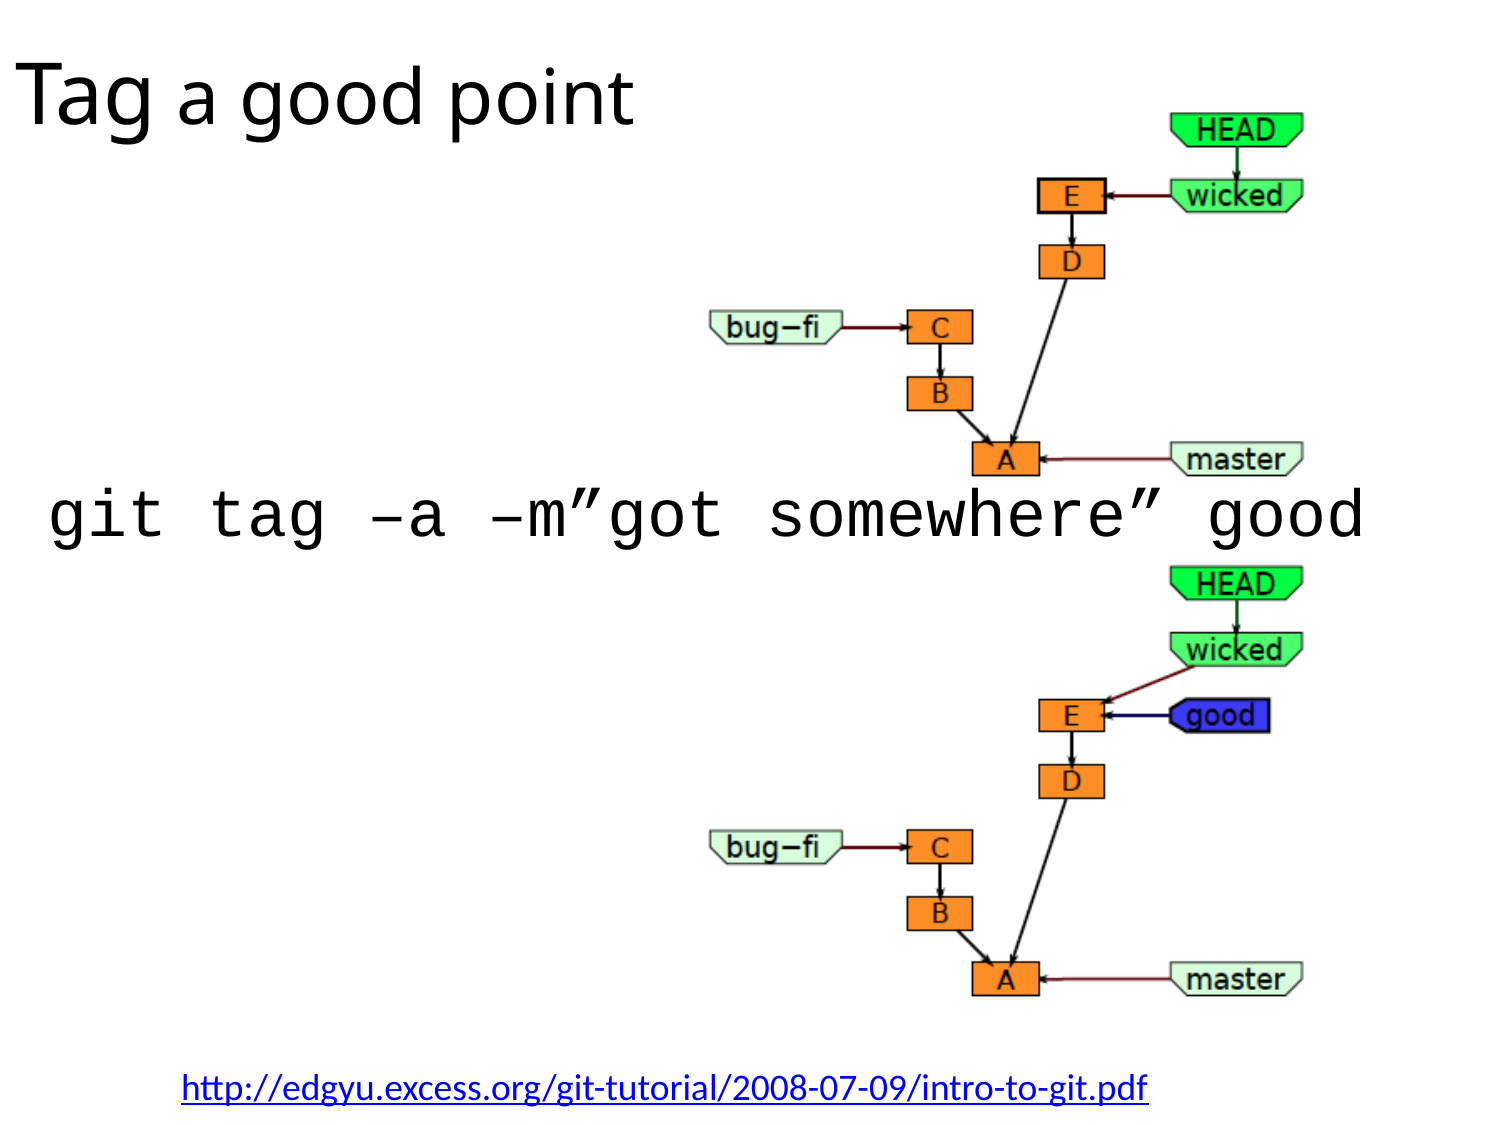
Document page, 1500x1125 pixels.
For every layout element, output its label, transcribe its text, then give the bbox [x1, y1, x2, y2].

picture [705, 562, 1309, 1000]
title Tag a good point [0, 0, 752, 181]
text_box http://edgyu.excess.org/git-tutorial/2008-07-09/intro-to-git.pdf [166, 1055, 1164, 1116]
picture [705, 106, 1306, 485]
list git tag –a –m”got somewhere” good [32, 225, 1466, 1005]
